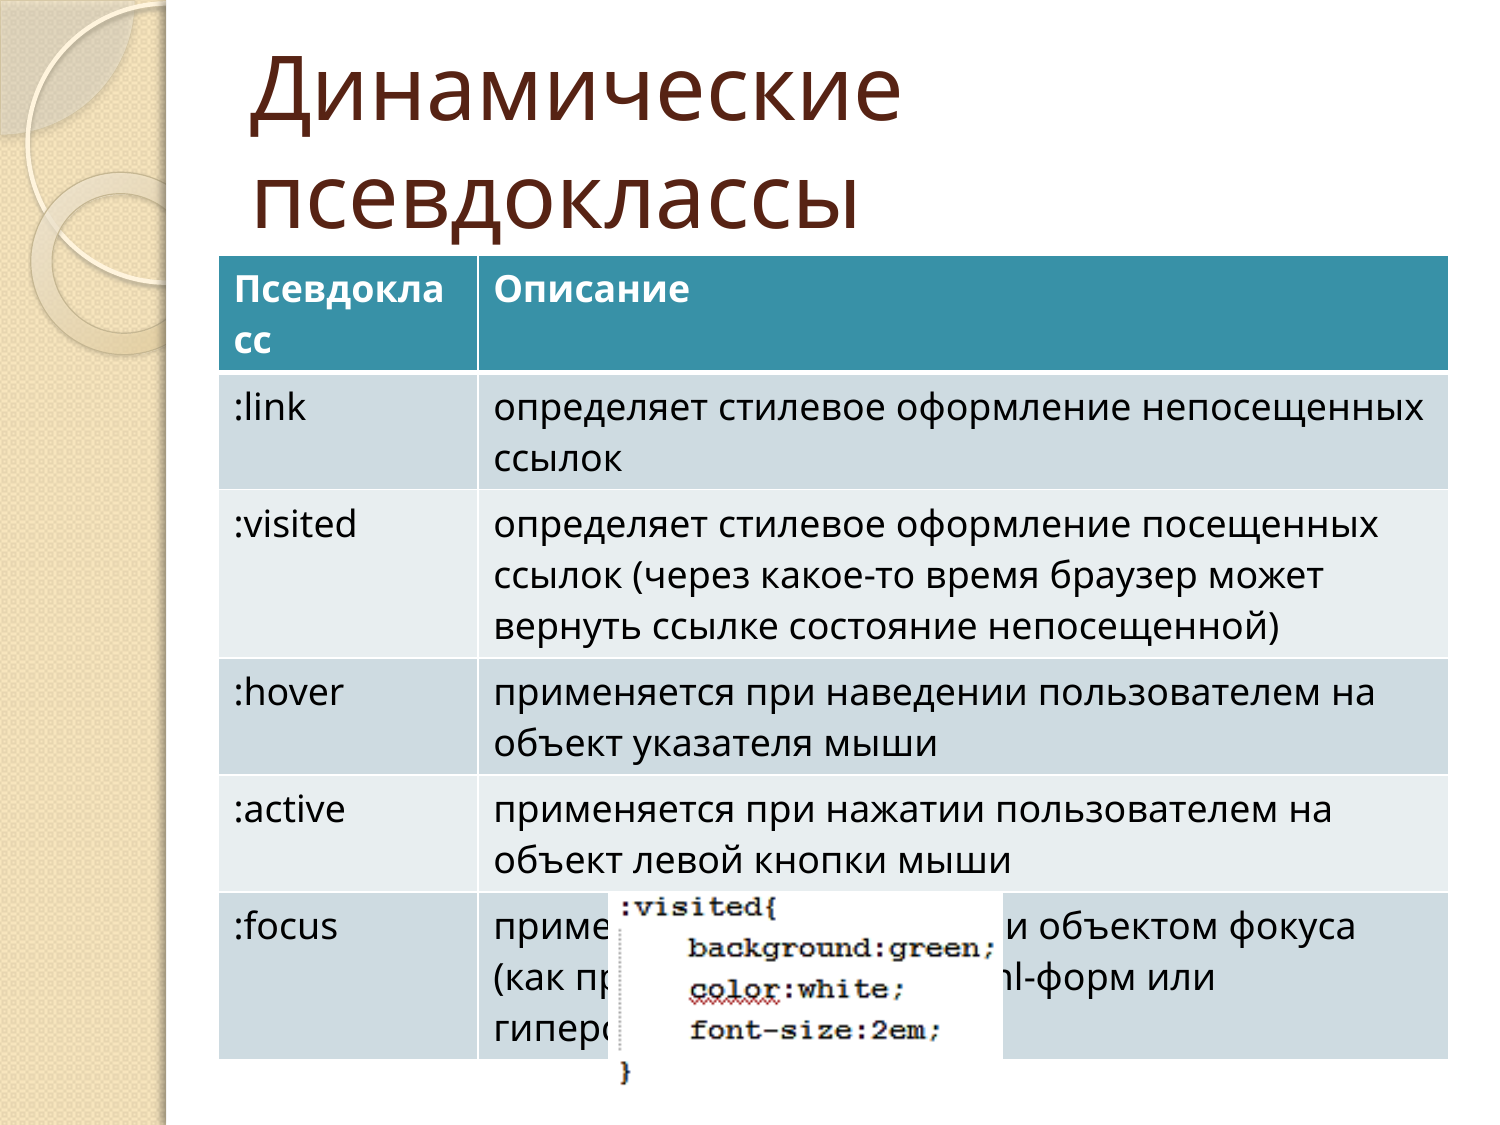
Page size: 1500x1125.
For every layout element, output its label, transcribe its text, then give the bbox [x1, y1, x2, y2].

table_header Псевдокласс [219, 256, 477, 370]
title Динамические псевдоклассы [235, 45, 1466, 233]
table_cell определяет стилевое оформление посещенных ссылок (через какое-то время браузер может вернуть ссылке состояние непосещенной) [479, 490, 1448, 657]
table_cell применяется при получении объектом фокуса (как правило, объектом html-форм или гиперссылок) [1008, 893, 1448, 1059]
table_cell применяется при получении объектом фокуса (как правило, объектом html-форм или гиперссылок) [479, 893, 603, 1059]
table_cell применяется при нажатии пользователем на объект левой кнопки мыши [479, 776, 1448, 891]
table_cell :active [219, 776, 477, 891]
table_header Описание [479, 256, 1448, 370]
table_cell :link [219, 375, 477, 489]
table_cell определяет стилевое оформление непосещенных ссылок [479, 375, 1448, 489]
table_cell применяется при наведении пользователем на объект указателя мыши [479, 659, 1448, 774]
table_cell :visited [219, 490, 477, 657]
table_cell :focus [219, 893, 477, 1059]
table_cell :hover [219, 659, 477, 774]
picture [608, 891, 1004, 1092]
